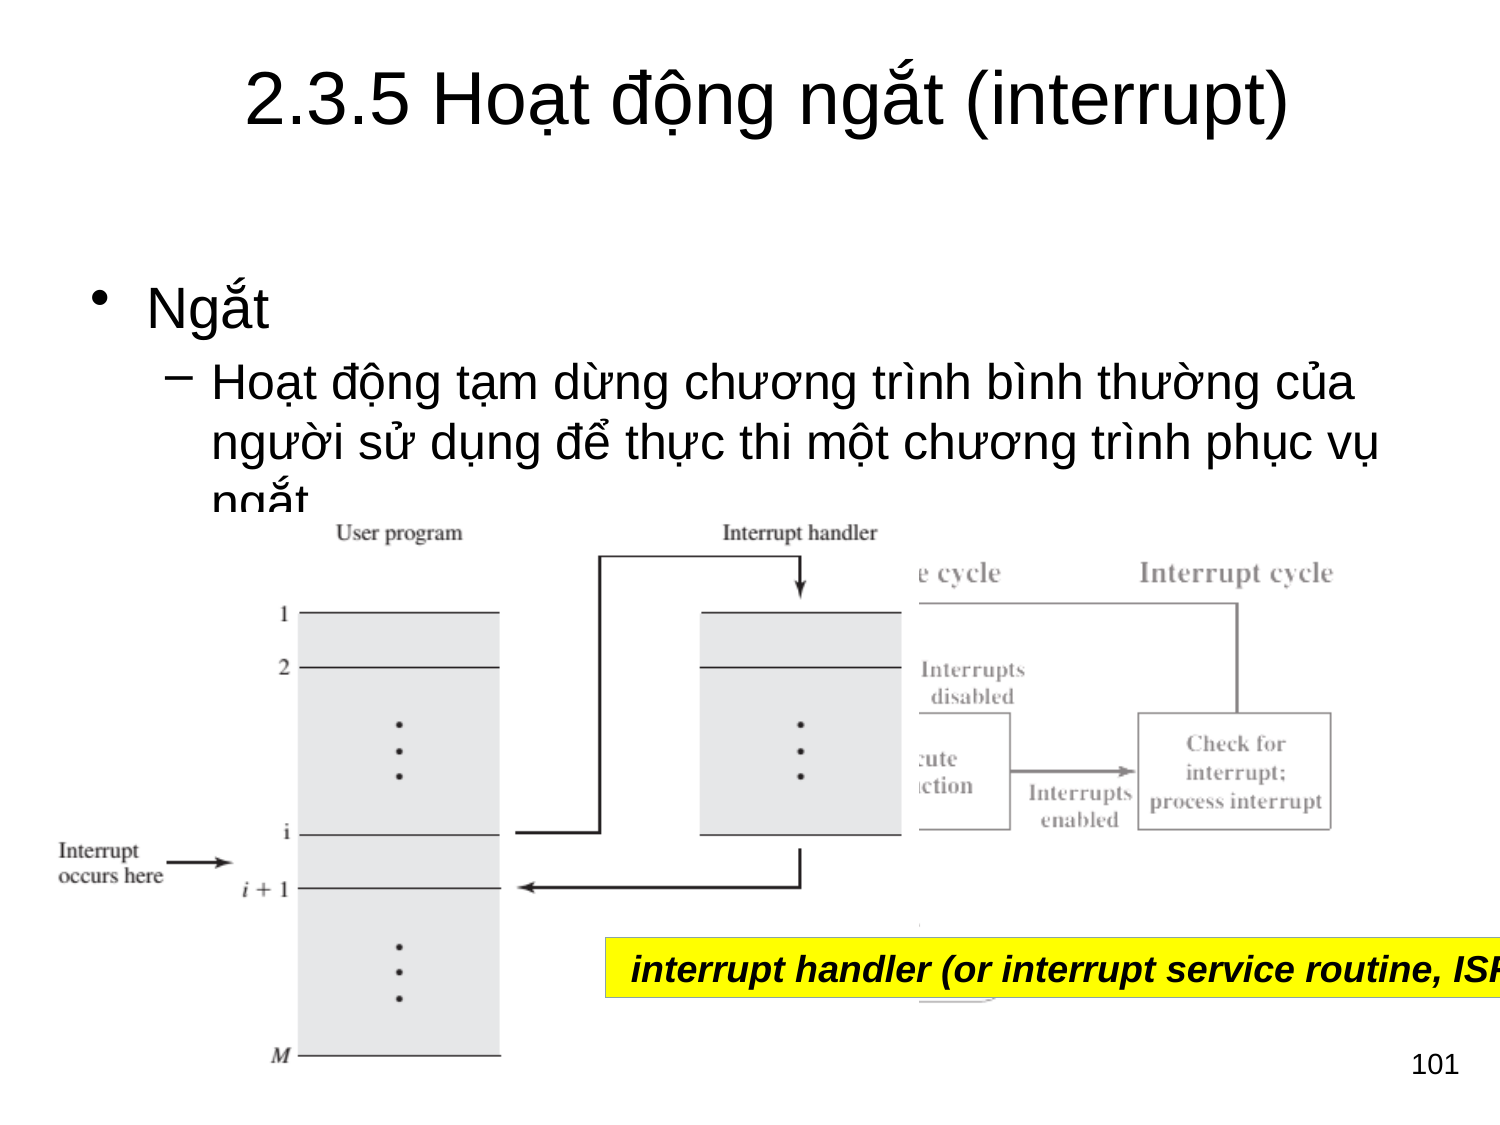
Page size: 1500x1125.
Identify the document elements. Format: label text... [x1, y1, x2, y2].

title 2.3.5 Hoạt động ngắt (interrupt) [149, 43, 1386, 147]
slide_number 101 [1124, 1037, 1476, 1116]
text_box interrupt handler (or interrupt service routine, ISR) [1373, 937, 1500, 998]
picture [37, 512, 1370, 1071]
list Ngắt Hoạt động tạm dừng chương trình bình thường của người sử dụng để thực thi một chương trình phục vụ ngắt Khi kết thúc chương trình phục vụ ngắt sẽ khôi phục lại họa động bình của chương trình đang thực hiện [74, 262, 1426, 937]
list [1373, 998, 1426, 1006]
